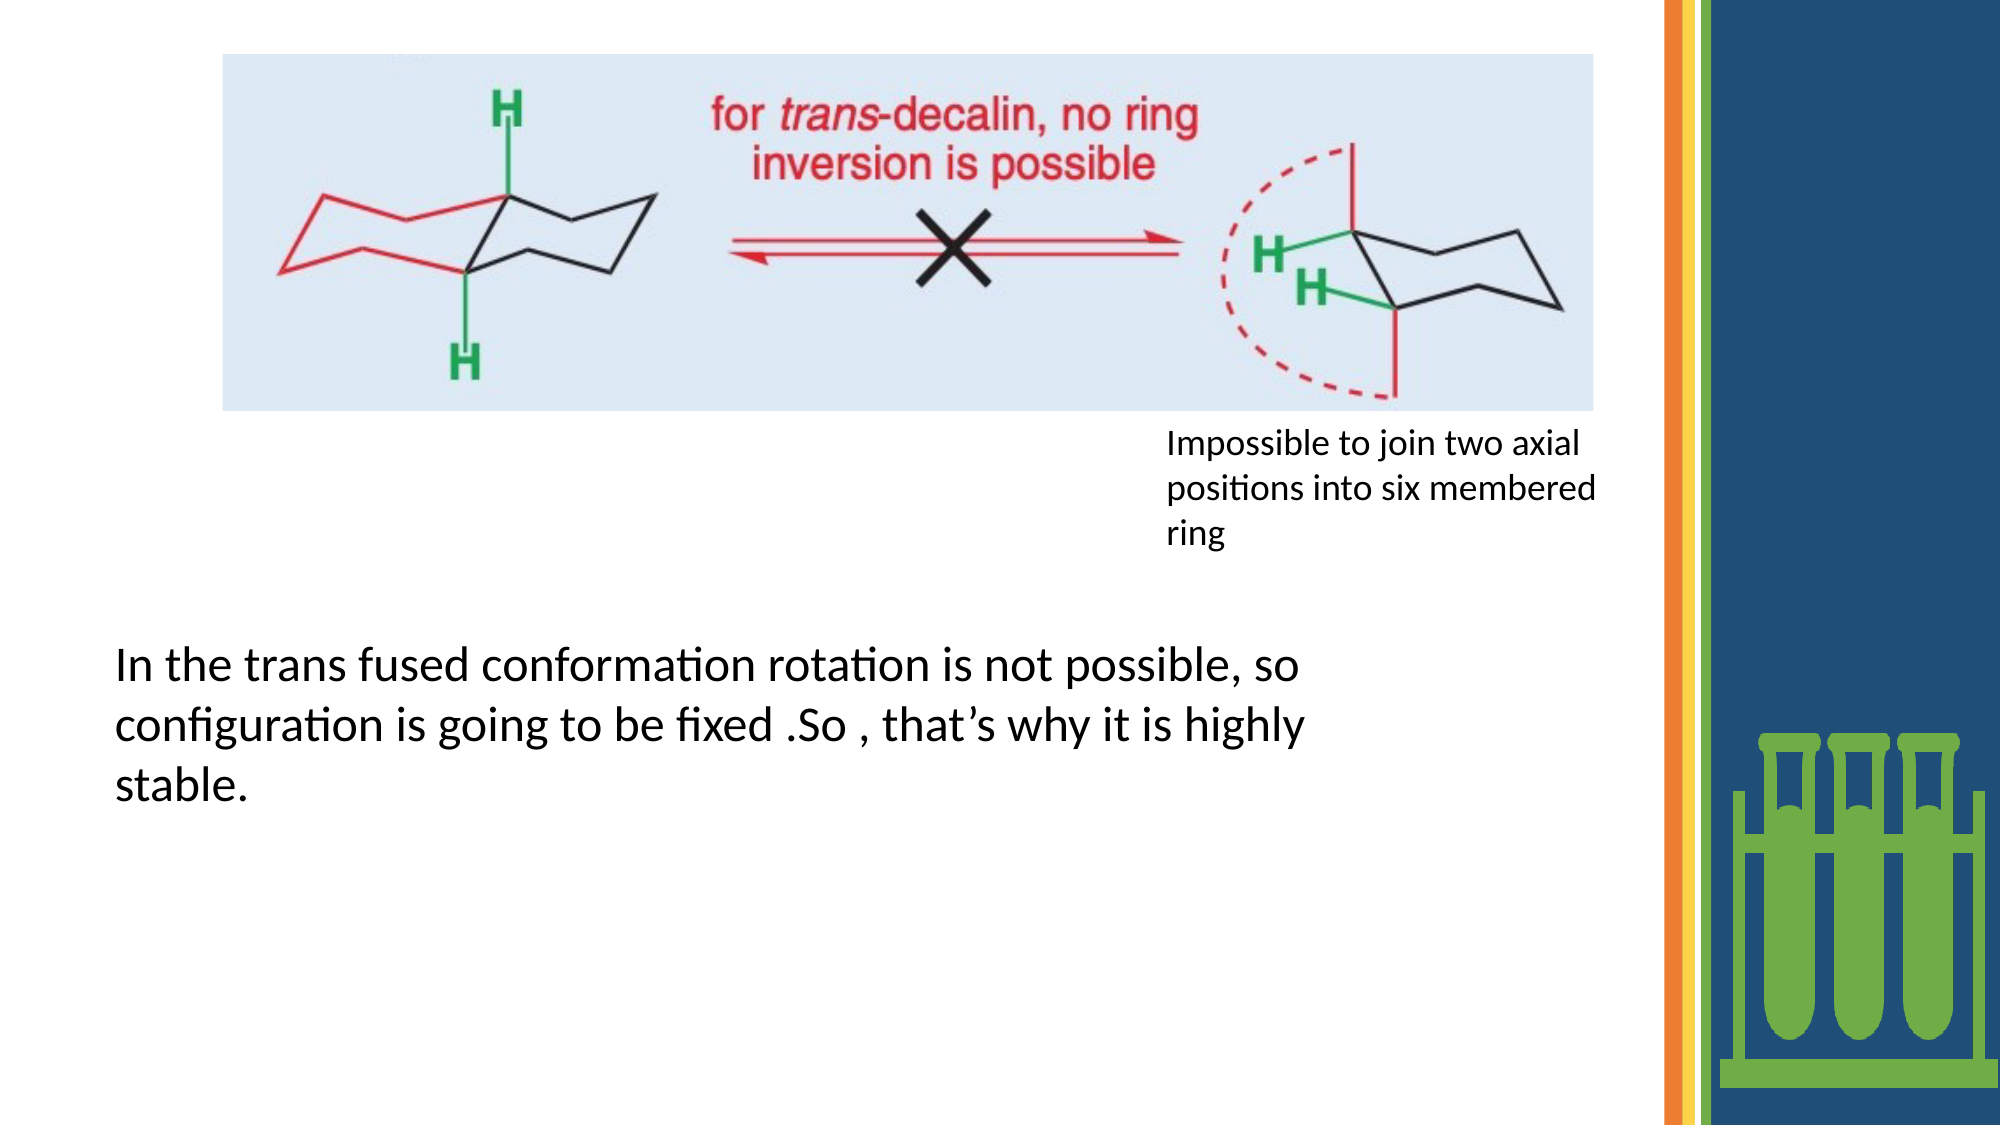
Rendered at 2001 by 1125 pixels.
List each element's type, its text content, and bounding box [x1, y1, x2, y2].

picture [222, 54, 1594, 411]
text_box Impossible to join two axial positions into six membered ring [1151, 410, 1664, 561]
text_box In the trans fused conformation rotation is not possible, so configuration is going to be fixed .So , that’s why it is highly stable. [99, 624, 1425, 819]
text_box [1664, 0, 2000, 1125]
